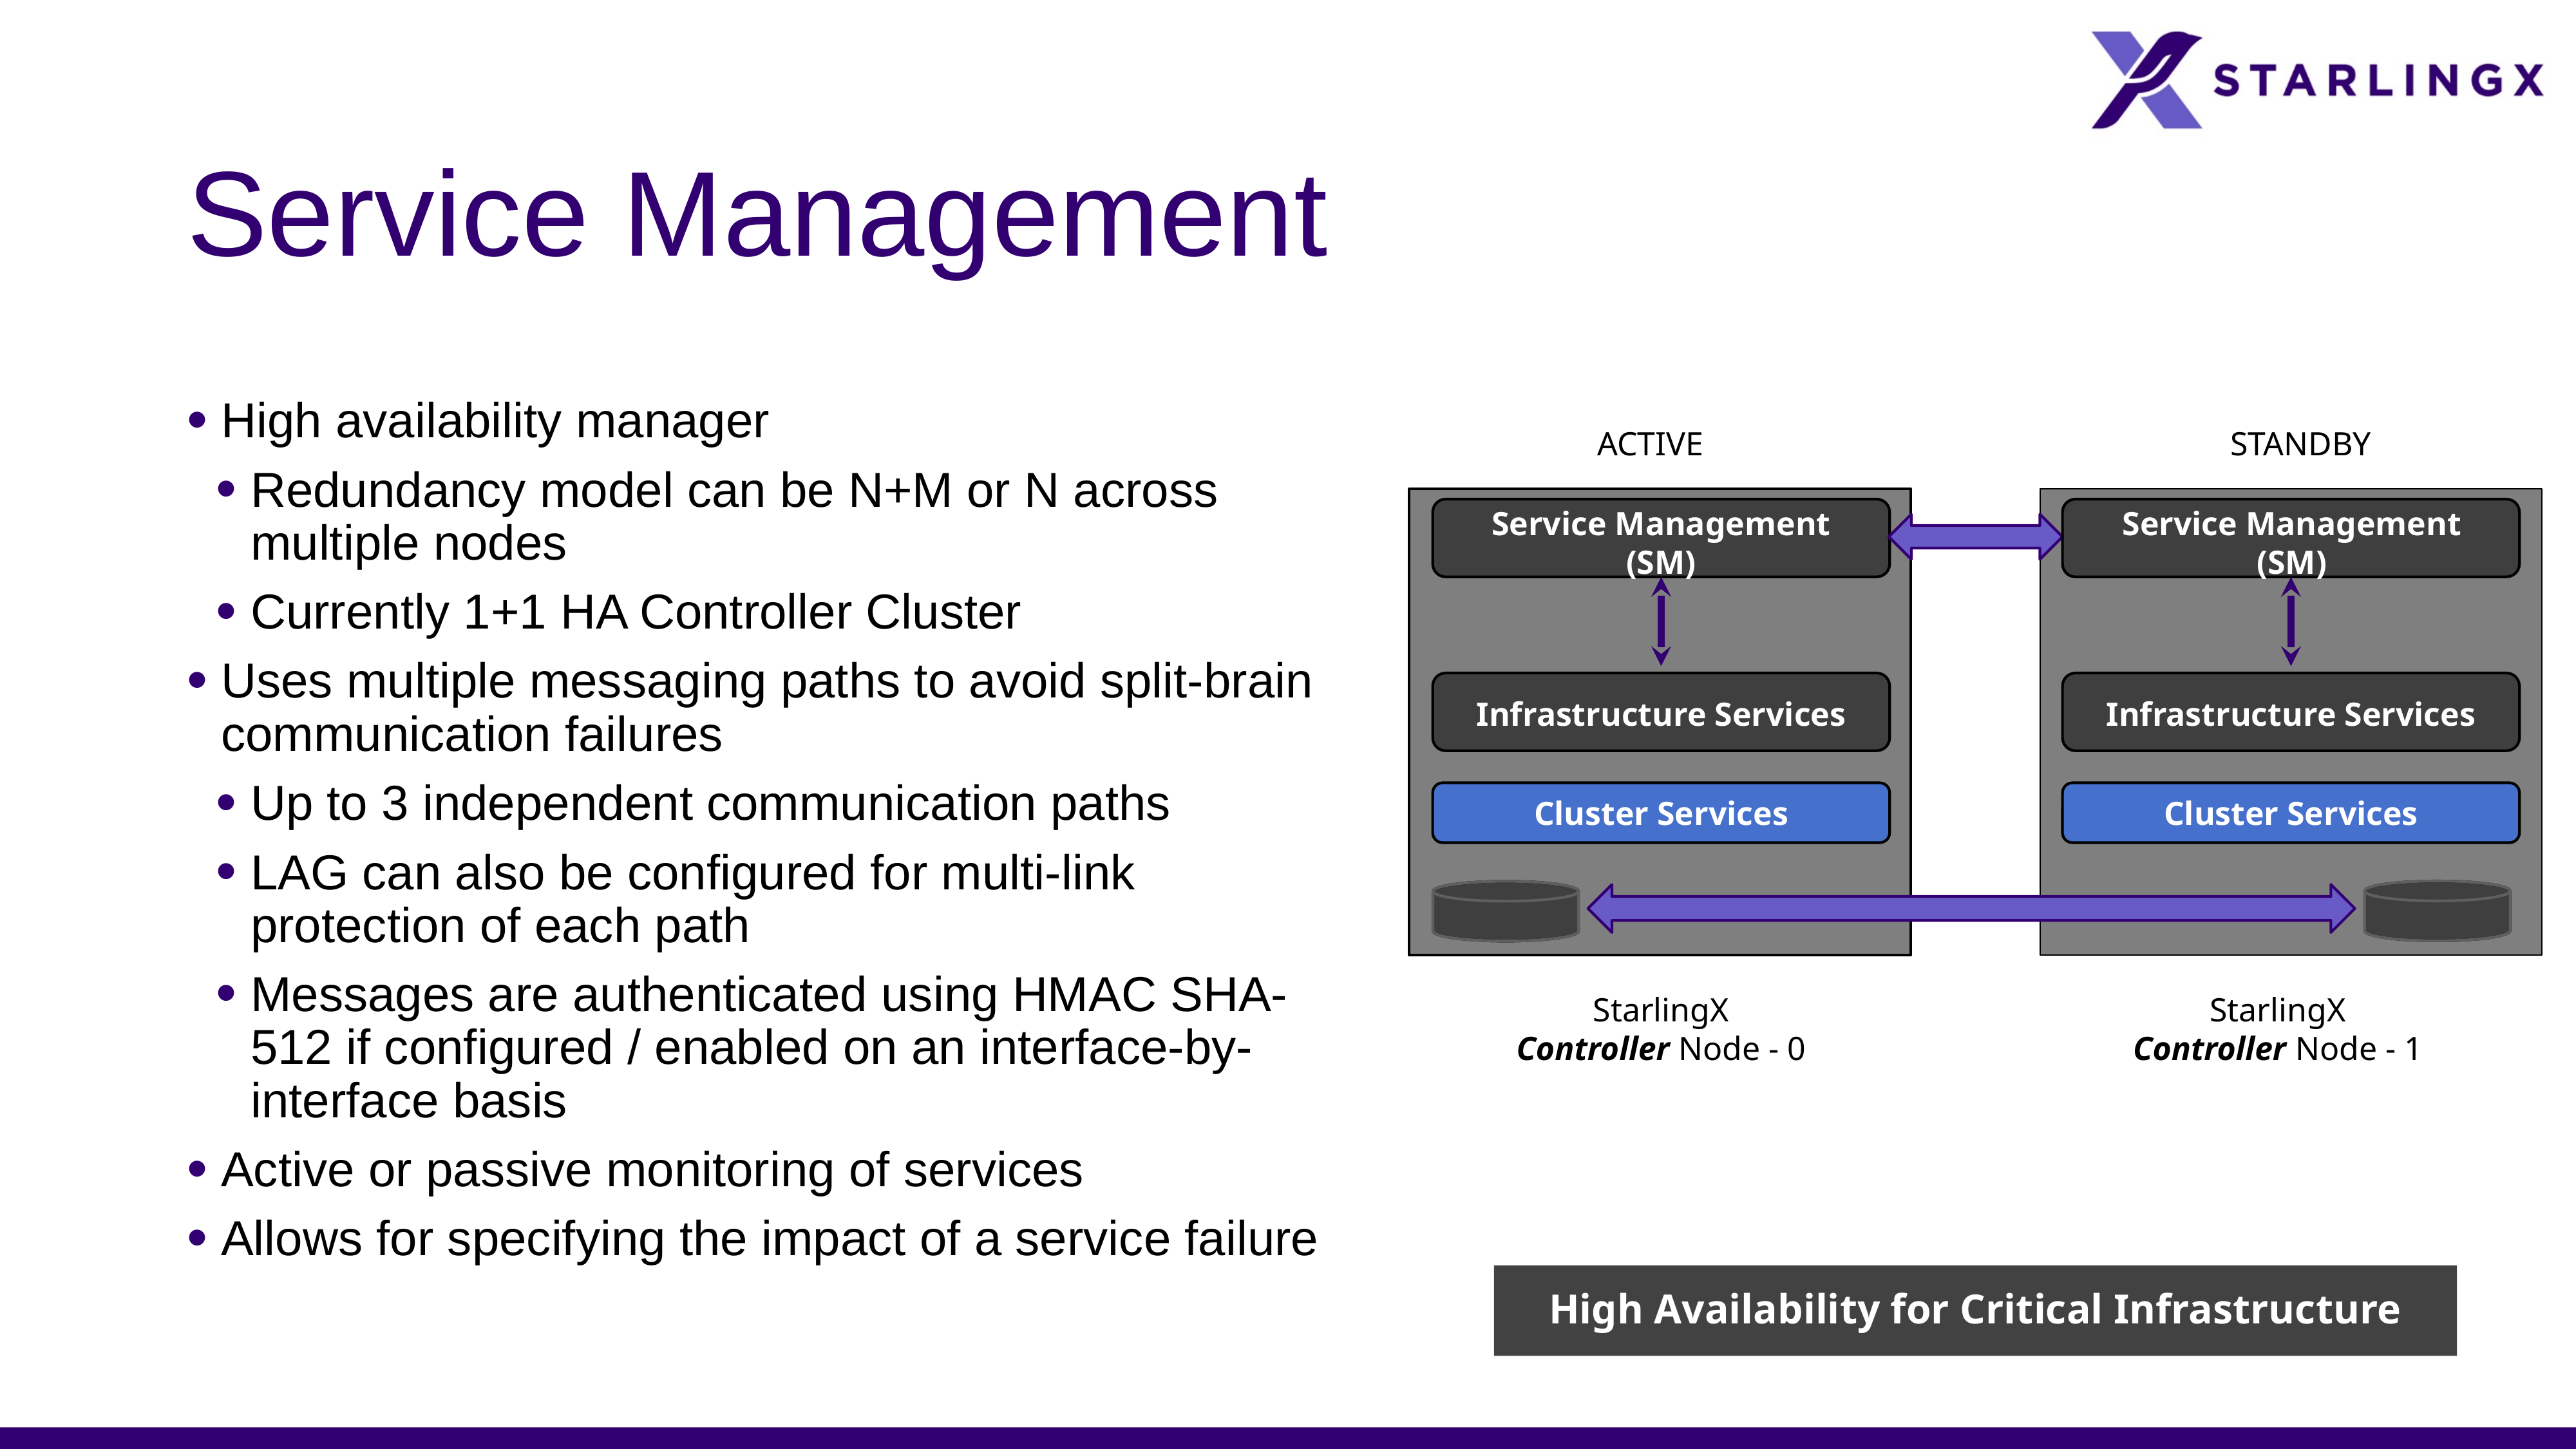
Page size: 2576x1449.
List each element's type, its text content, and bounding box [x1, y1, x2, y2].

picture [2060, 0, 2576, 161]
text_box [1493, 1265, 2458, 1356]
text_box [1408, 413, 2542, 1084]
list High availability manager Redundancy model can be N+M or N across multiple nodes Currently 1+1 HA Controller Cluster Uses multiple messaging paths to avoid split-brain communication failures Up to 3 independent communication paths LAG can also be configured for multi-link protection of each path Messages are authenticated using HMAC SHA-512 if configured / enabled on an interface-by-interface basis Active or passive monitoring of services Allows for specifying the impact of a service failure [176, 384, 1363, 1307]
title Service Management [176, 76, 2400, 359]
